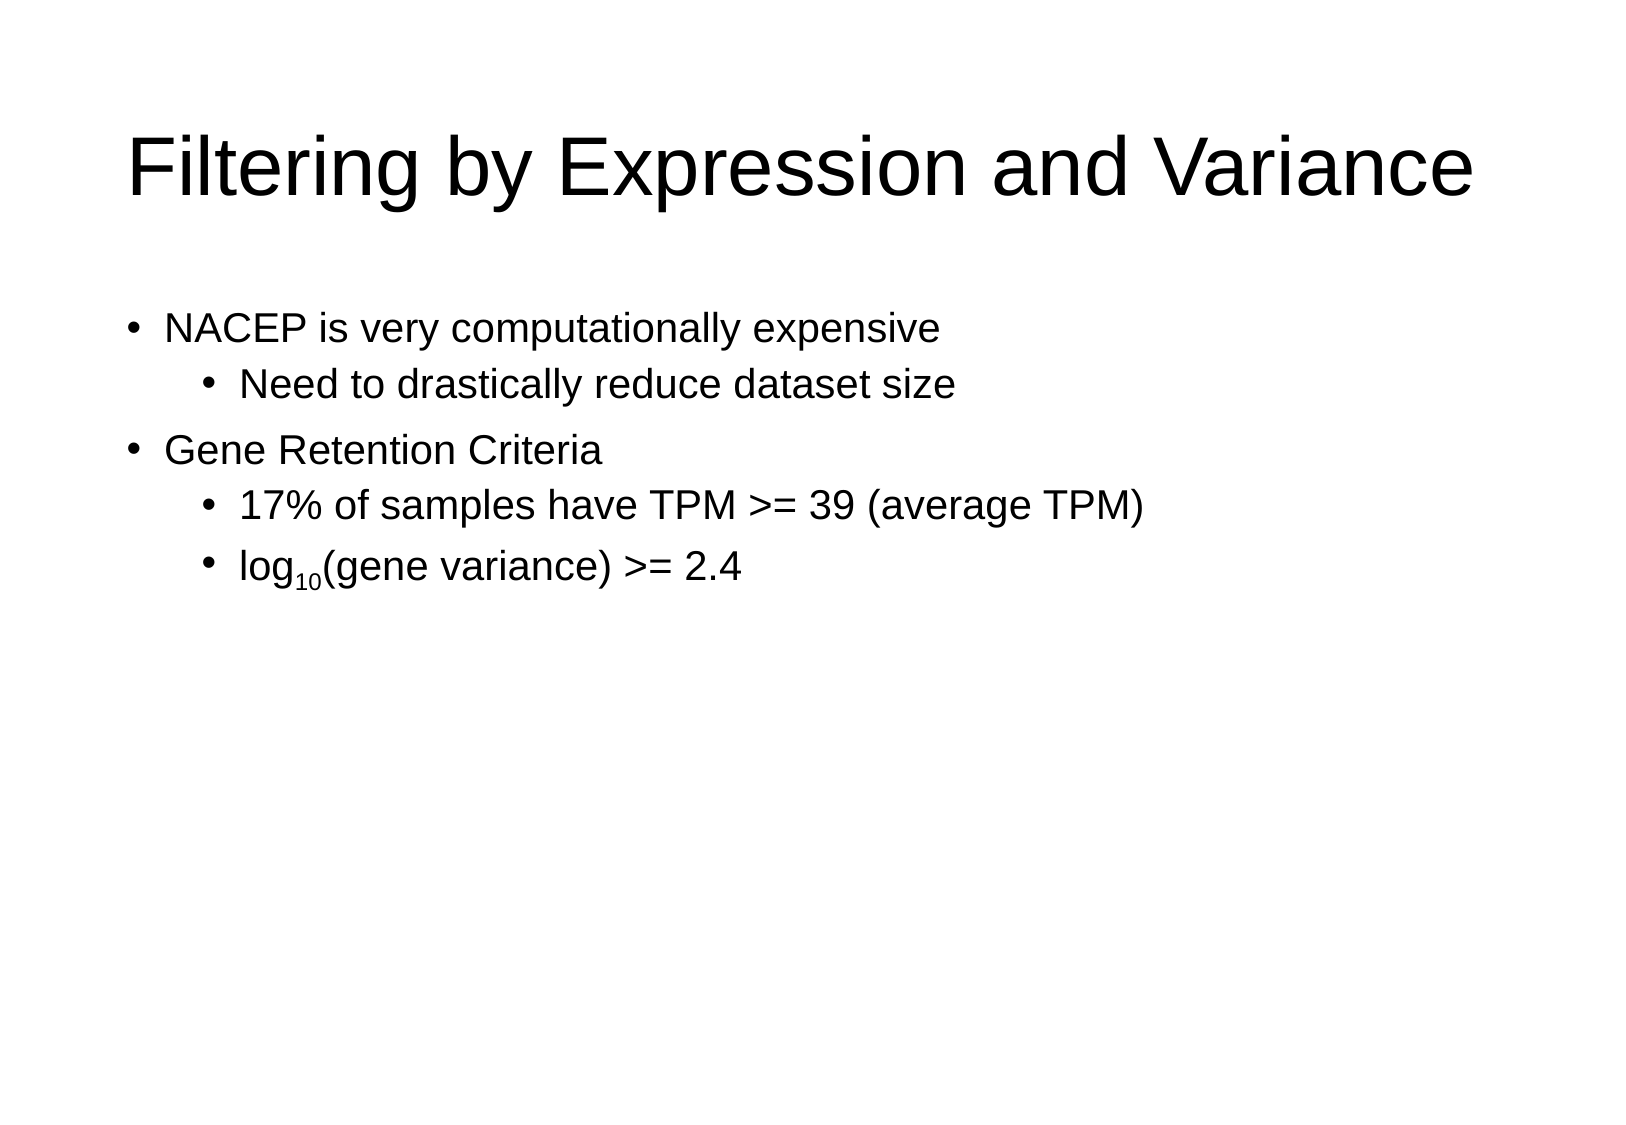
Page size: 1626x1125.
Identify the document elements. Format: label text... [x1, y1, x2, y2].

title Filtering by Expression and Variance [111, 59, 1514, 278]
list NACEP is very computationally expensive Need to drastically reduce dataset size Gene Retention Criteria 17% of samples have TPM >= 39 (average TPM) log10(gene variance) >= 2.4 [111, 299, 1514, 1014]
